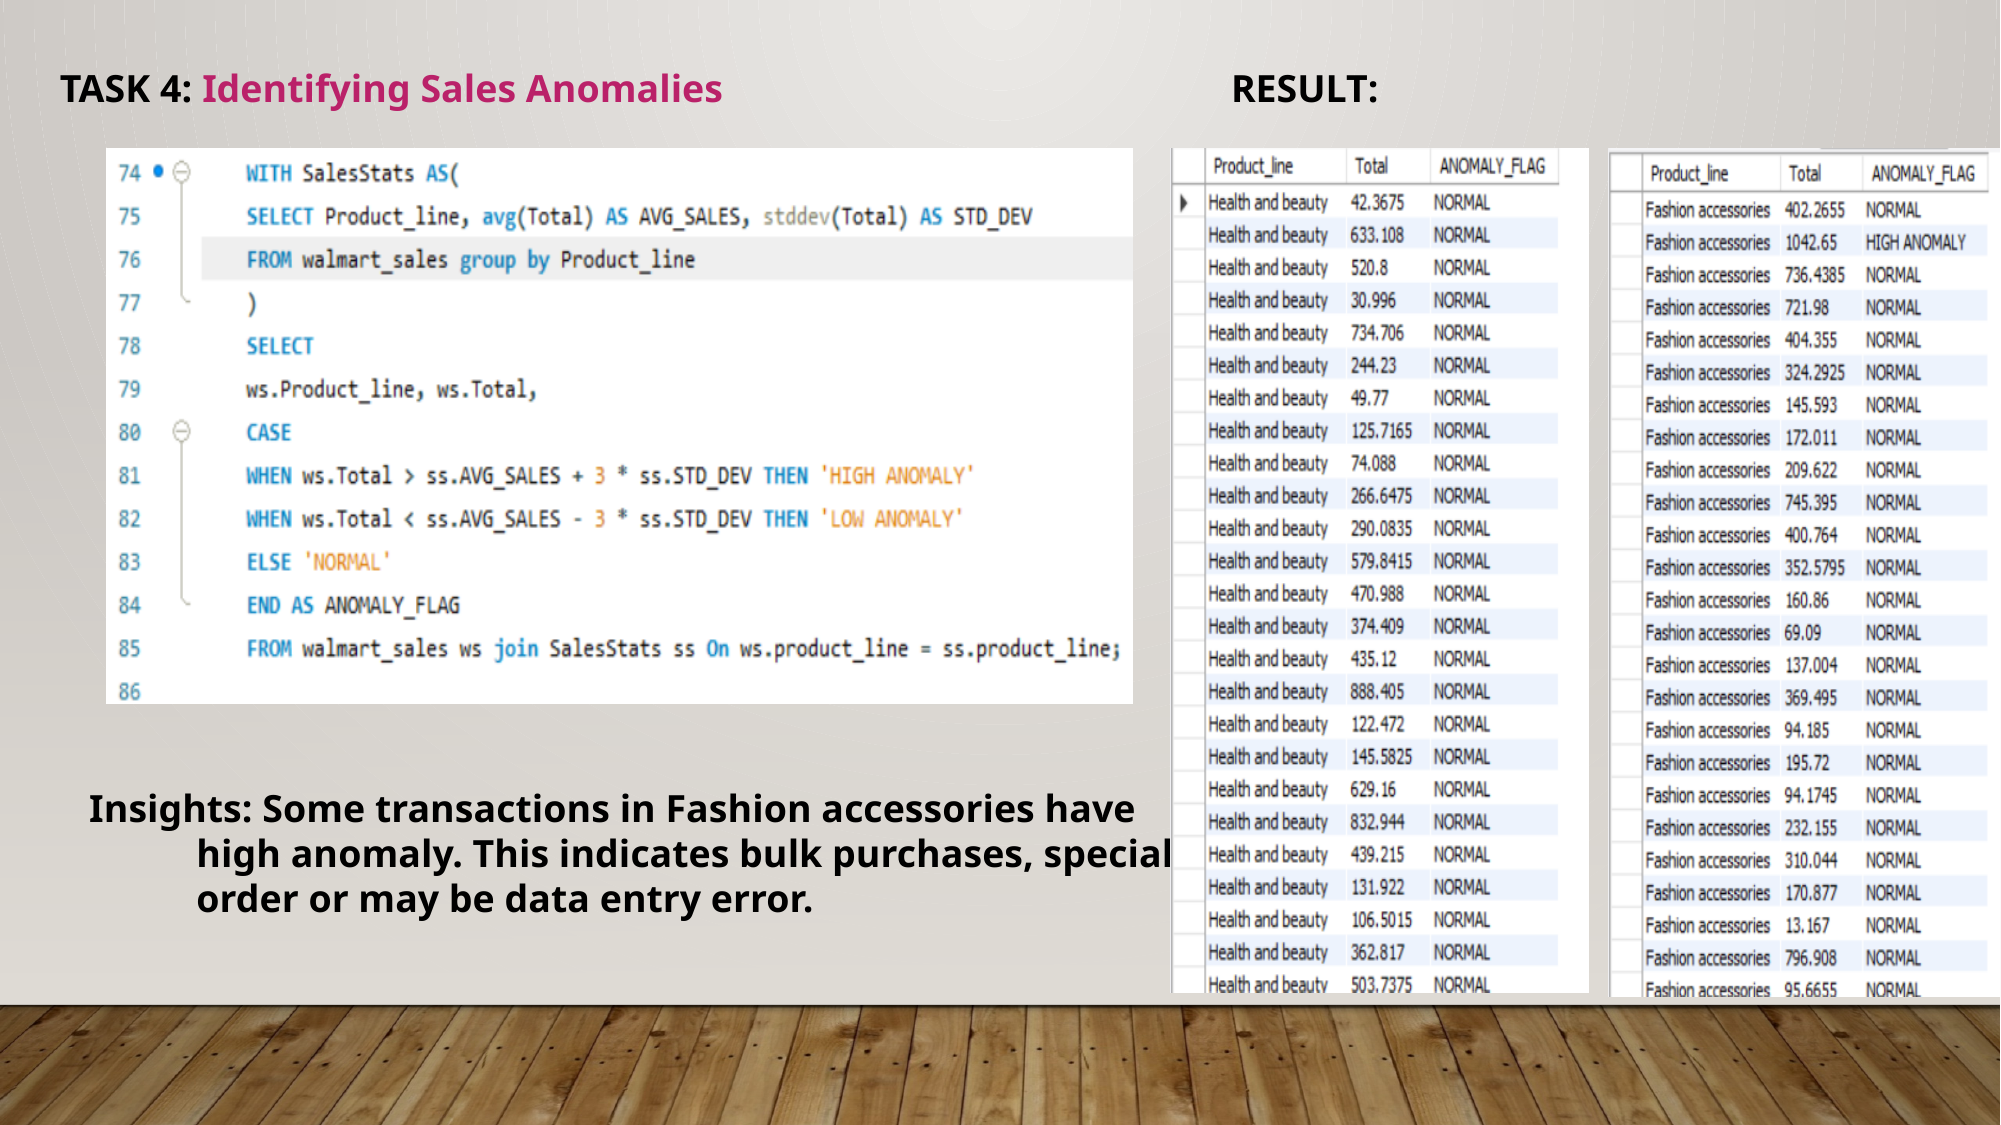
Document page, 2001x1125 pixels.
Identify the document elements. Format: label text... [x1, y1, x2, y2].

text_box TASK 4: Identifying Sales Anomalies RESULT: Insights: Some transactions in Fashion accessories have high anomaly. This indicates bulk purchases, special order or may be data entry error. RESULT: [45, 57, 1962, 1108]
picture [1607, 148, 2000, 997]
picture [1170, 148, 1589, 994]
picture [106, 148, 1133, 704]
picture [0, 1005, 2000, 1125]
